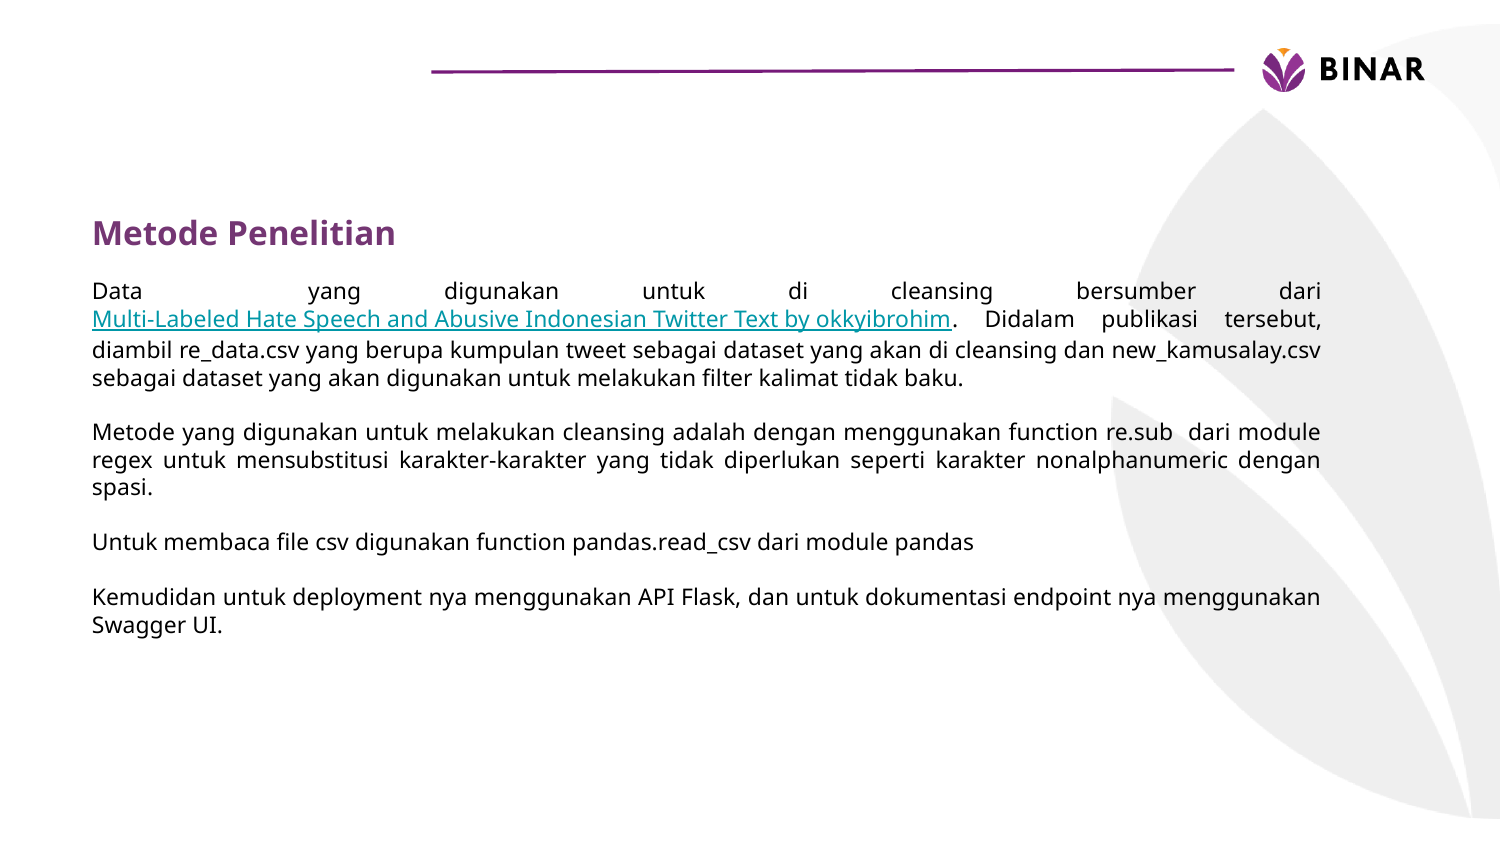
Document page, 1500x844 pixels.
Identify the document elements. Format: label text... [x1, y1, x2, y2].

text_box Metode Penelitian Data yang digunakan untuk di cleansing bersumber dari Multi-Labeled Hate Speech and Abusive Indonesian Twitter Text by okkyibrohim. Didalam publikasi tersebut, diambil re_data.csv yang berupa kumpulan tweet sebagai dataset yang akan di cleansing dan new_kamusalay.csv sebagai dataset yang akan digunakan untuk melakukan filter kalimat tidak baku. Metode yang digunakan untuk melakukan cleansing adalah dengan menggunakan function re.sub dari module regex untuk mensubstitusi karakter-karakter yang tidak diperlukan seperti karakter nonalphanumeric dengan spasi. Untuk membaca file csv digunakan function pandas.read_csv dari module pandas Kemudidan untuk deployment nya menggunakan API Flask, dan untuk dokumentasi endpoint nya menggunakan Swagger UI. [76, 96, 1105, 747]
picture [1110, 24, 1500, 819]
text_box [431, 69, 1235, 73]
title Pengantar [51, 23, 485, 118]
